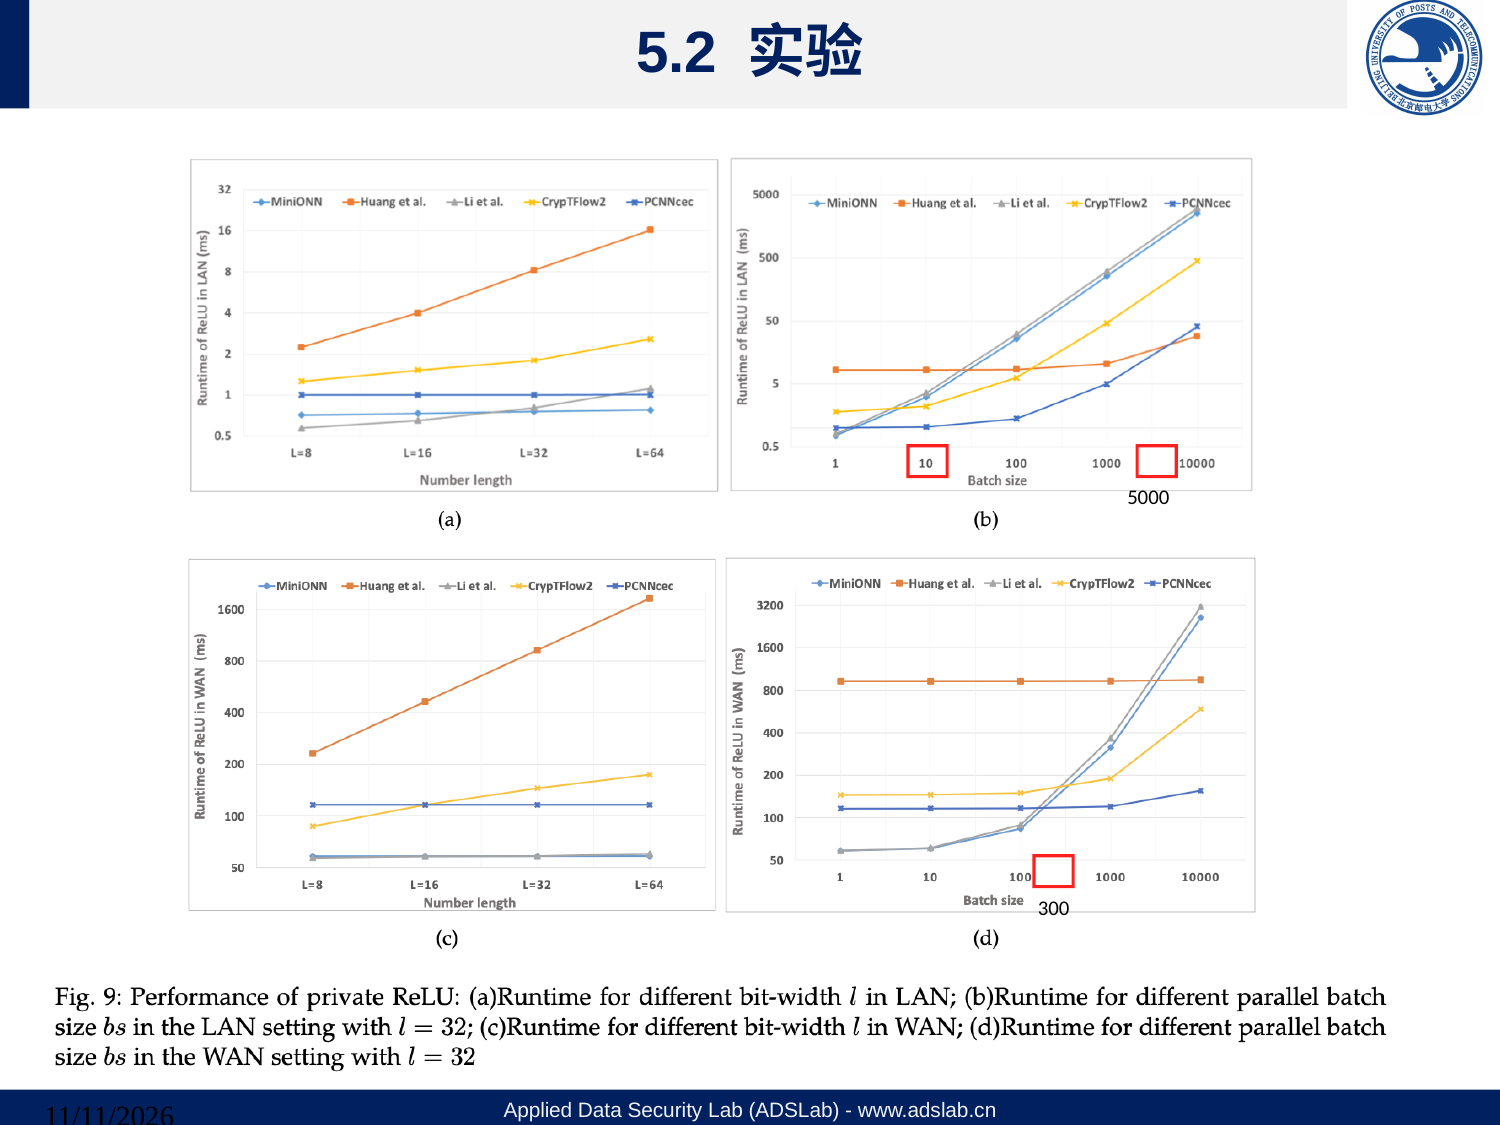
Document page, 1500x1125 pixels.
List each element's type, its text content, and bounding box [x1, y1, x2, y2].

picture [50, 149, 1397, 1076]
footer Applied Data Security Lab (ADSLab) - www.adslab.cn [336, 1089, 1164, 1125]
title 5.2 实验 [117, 0, 1383, 100]
picture [1363, 0, 1485, 118]
slide_number [29, 1089, 266, 1125]
slide_number [1234, 1089, 1471, 1125]
